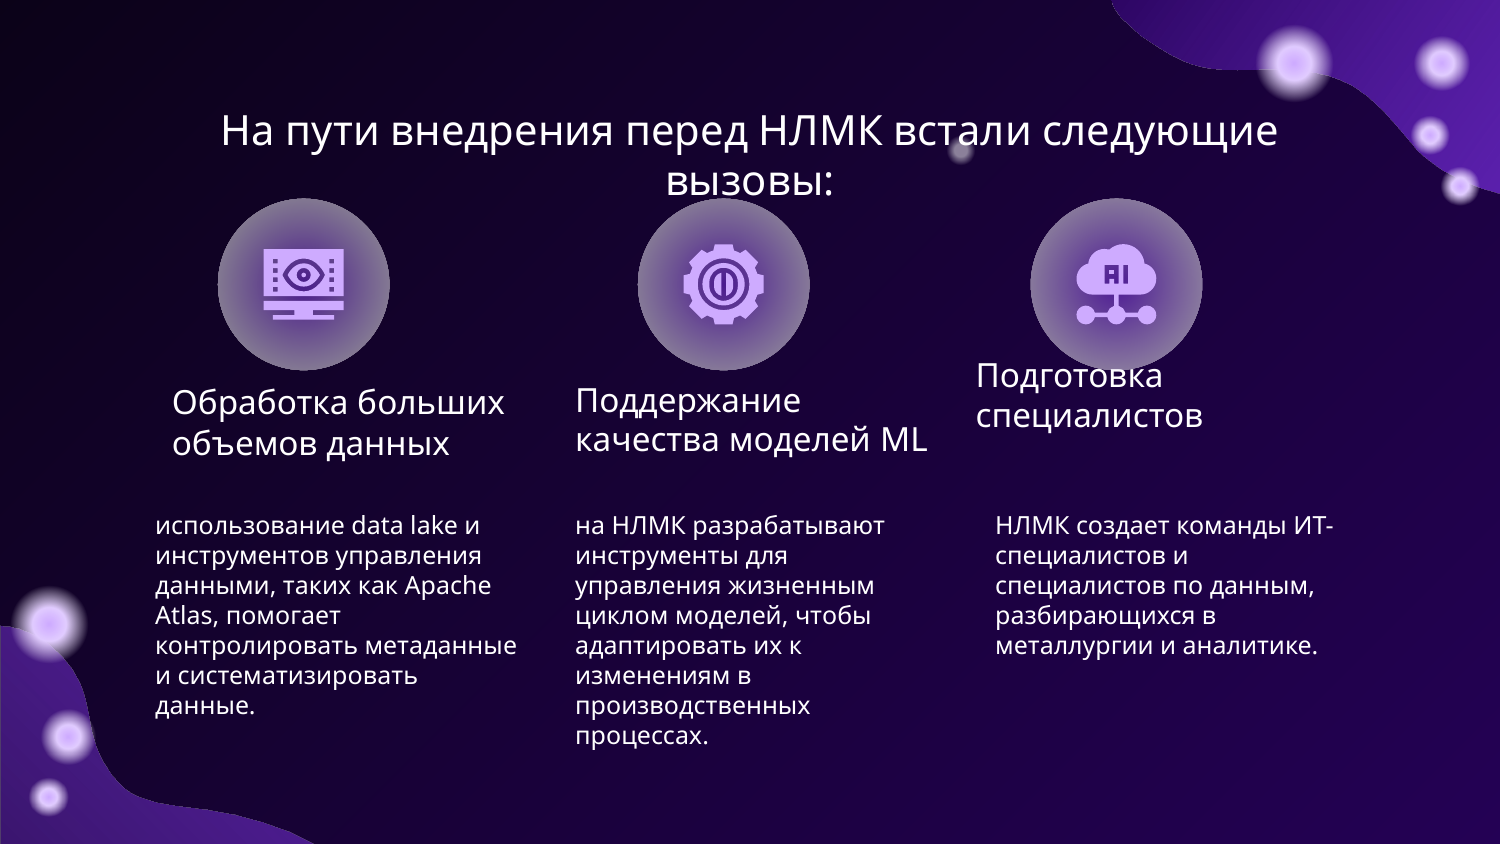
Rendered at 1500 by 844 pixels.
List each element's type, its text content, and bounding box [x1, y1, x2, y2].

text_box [683, 244, 764, 325]
text_box [1030, 198, 1203, 371]
subtitle Подготовка специалистов [960, 382, 1392, 450]
text_box [217, 198, 390, 371]
title На пути внедрения перед НЛМК встали следующие вызовы: [118, 88, 1382, 183]
subtitle использование data lake и инструментов управления данными, таких как Apache Atlas, помогает контролировать метаданные и систематизировать данные. [140, 494, 534, 734]
subtitle Поддержание качества моделей ML [560, 407, 954, 474]
subtitle НЛМК создает команды ИТ-специалистов и специалистов по данным, разбирающихся в металлургии и аналитике. [980, 494, 1374, 734]
subtitle на НЛМК разрабатывают инструменты для управления жизненным циклом моделей, чтобы адаптировать их к изменениям в производственных процессах. [560, 494, 954, 734]
text_box [943, 132, 978, 168]
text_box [1075, 243, 1158, 325]
subtitle Обработка больших объемов данных [156, 410, 550, 477]
text_box [637, 198, 810, 371]
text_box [263, 248, 344, 320]
